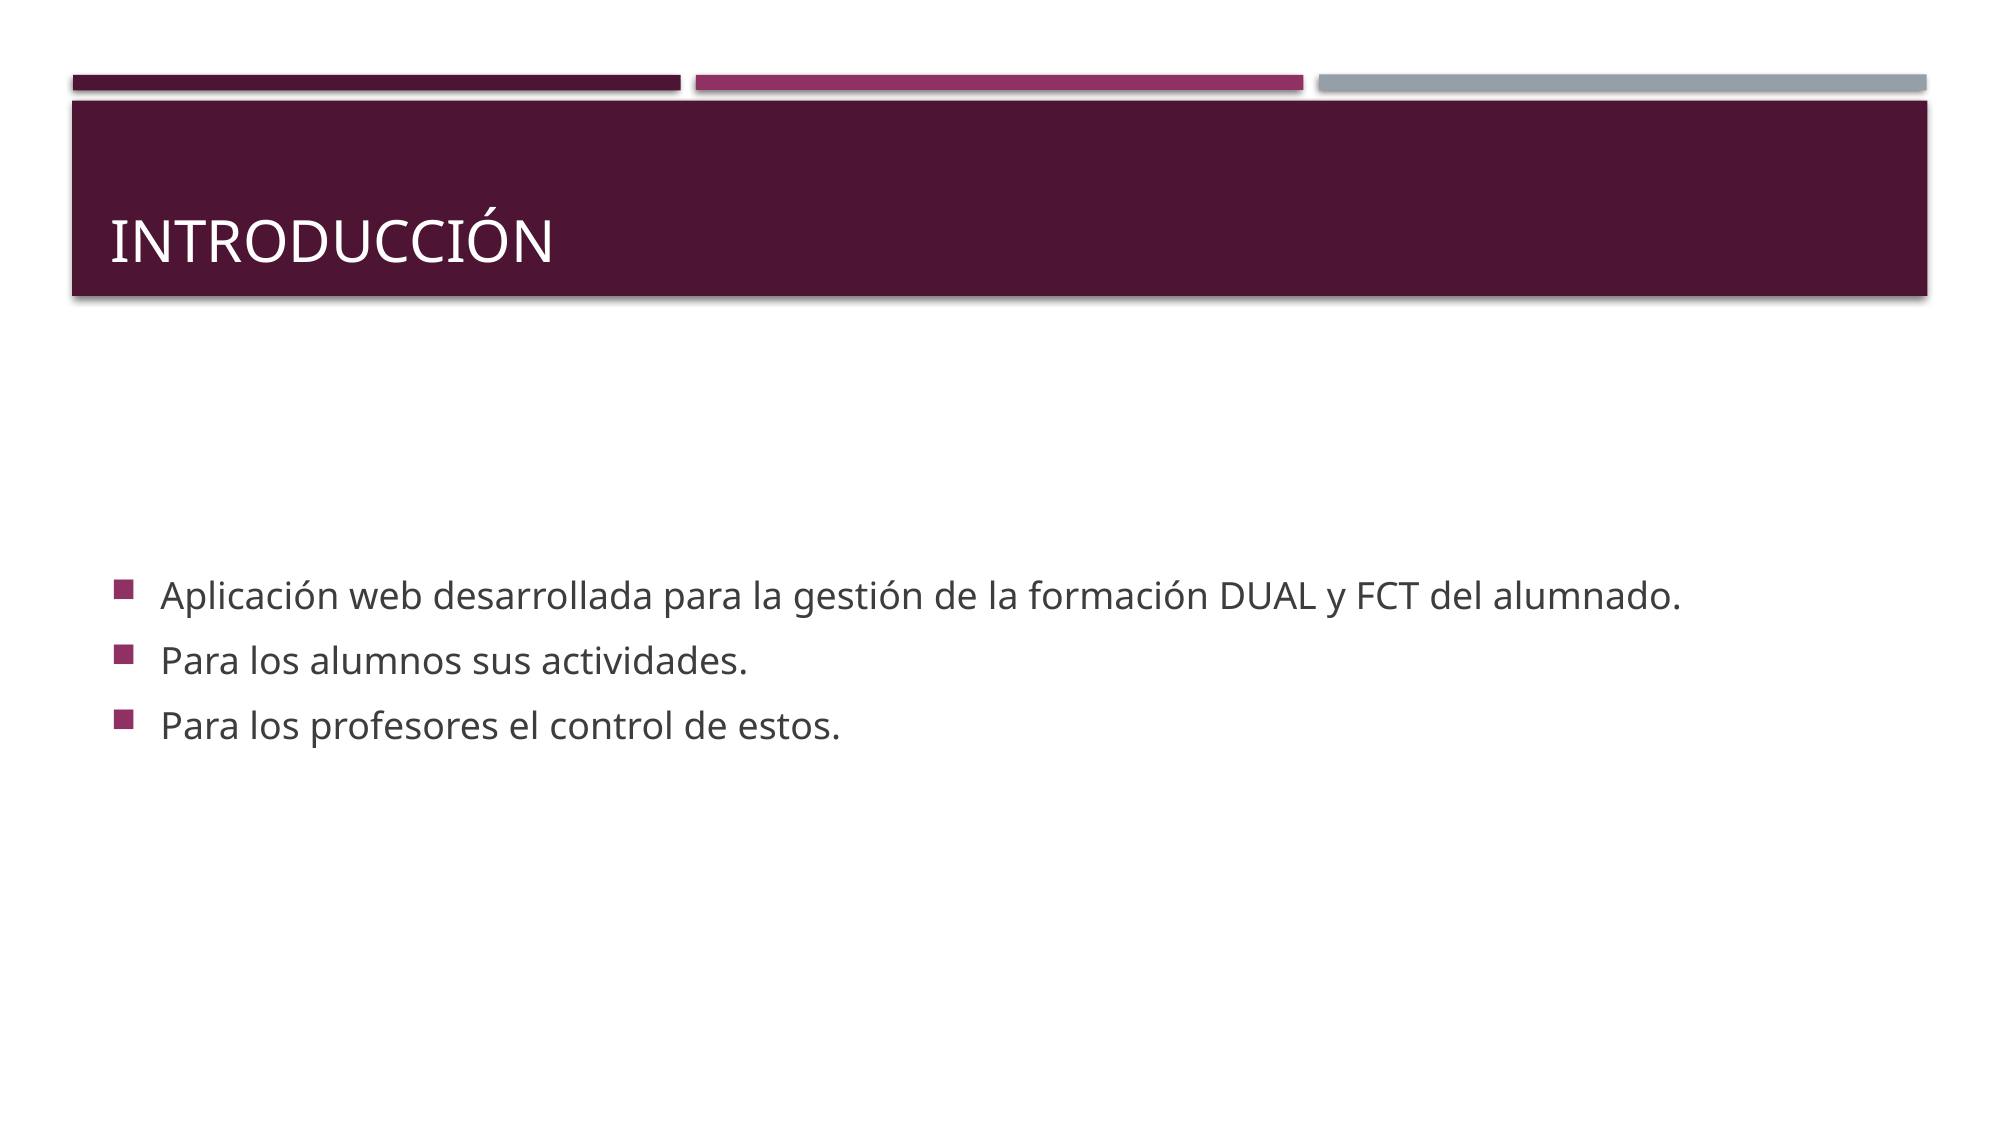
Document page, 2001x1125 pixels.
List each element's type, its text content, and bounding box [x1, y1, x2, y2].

title introducción [95, 115, 1905, 282]
list Aplicación web desarrollada para la gestión de la formación DUAL y FCT del alumnado. Para los alumnos sus actividades. Para los profesores el control de estos. [95, 357, 1905, 962]
